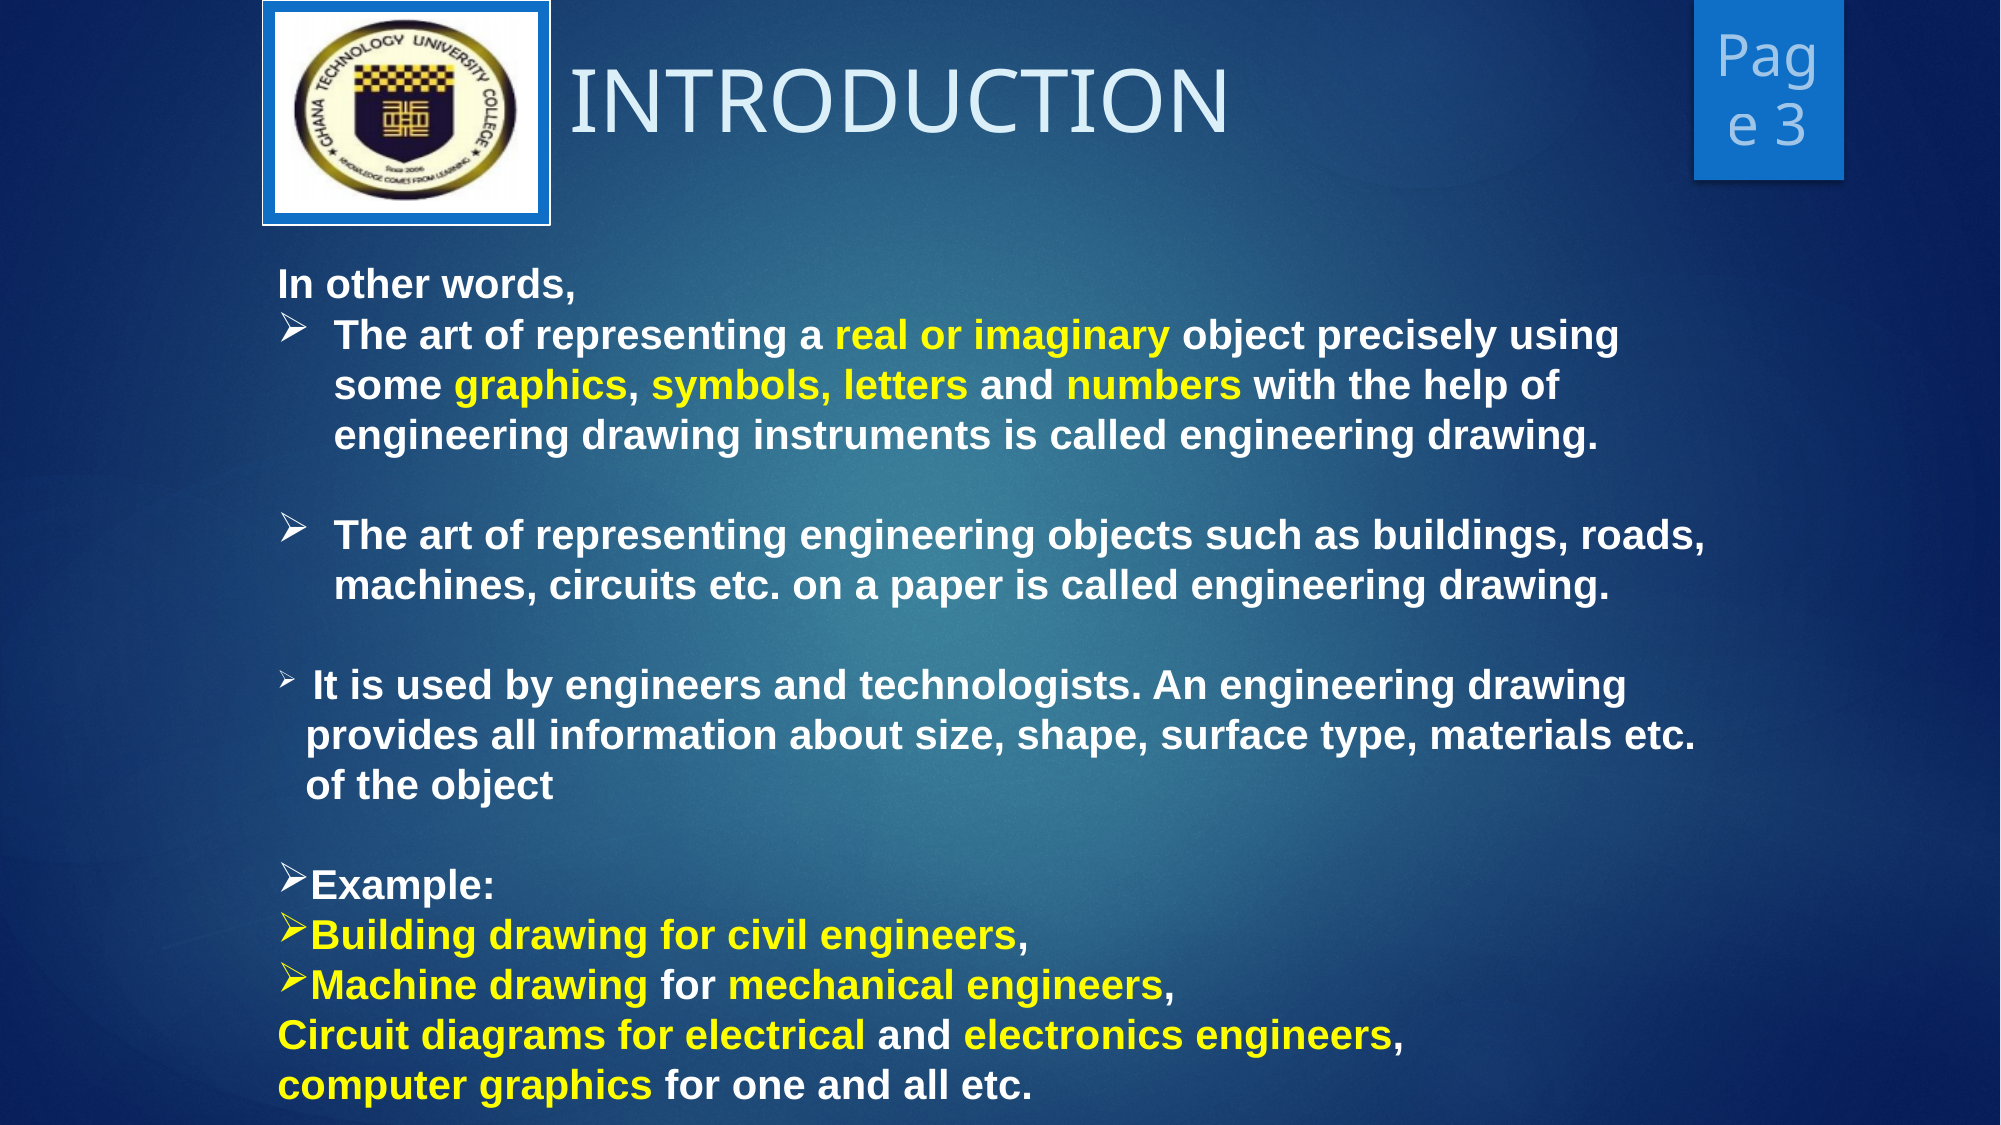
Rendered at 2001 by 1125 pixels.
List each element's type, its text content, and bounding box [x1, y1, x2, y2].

text_box In other words, The art of representing a real or imaginary object precisely using some graphics, symbols, letters and numbers with the help of engineering drawing instruments is called engineering drawing. The art of representing engineering objects such as buildings, roads, machines, circuits etc. on a paper is called engineering drawing. It is used by engineers and technologists. An engineering drawing provides all information about size, shape, surface type, materials etc. of the object Example: Building drawing for civil engineers, Machine drawing for mechanical engineers, Circuit diagrams for electrical and electronics engineers, computer graphics for one and all etc. [262, 249, 1738, 1116]
title INTRODUCTION [554, 37, 1713, 249]
slide_number Page 3 [1698, 48, 1837, 175]
picture [274, 12, 538, 213]
text_box [262, 0, 550, 225]
